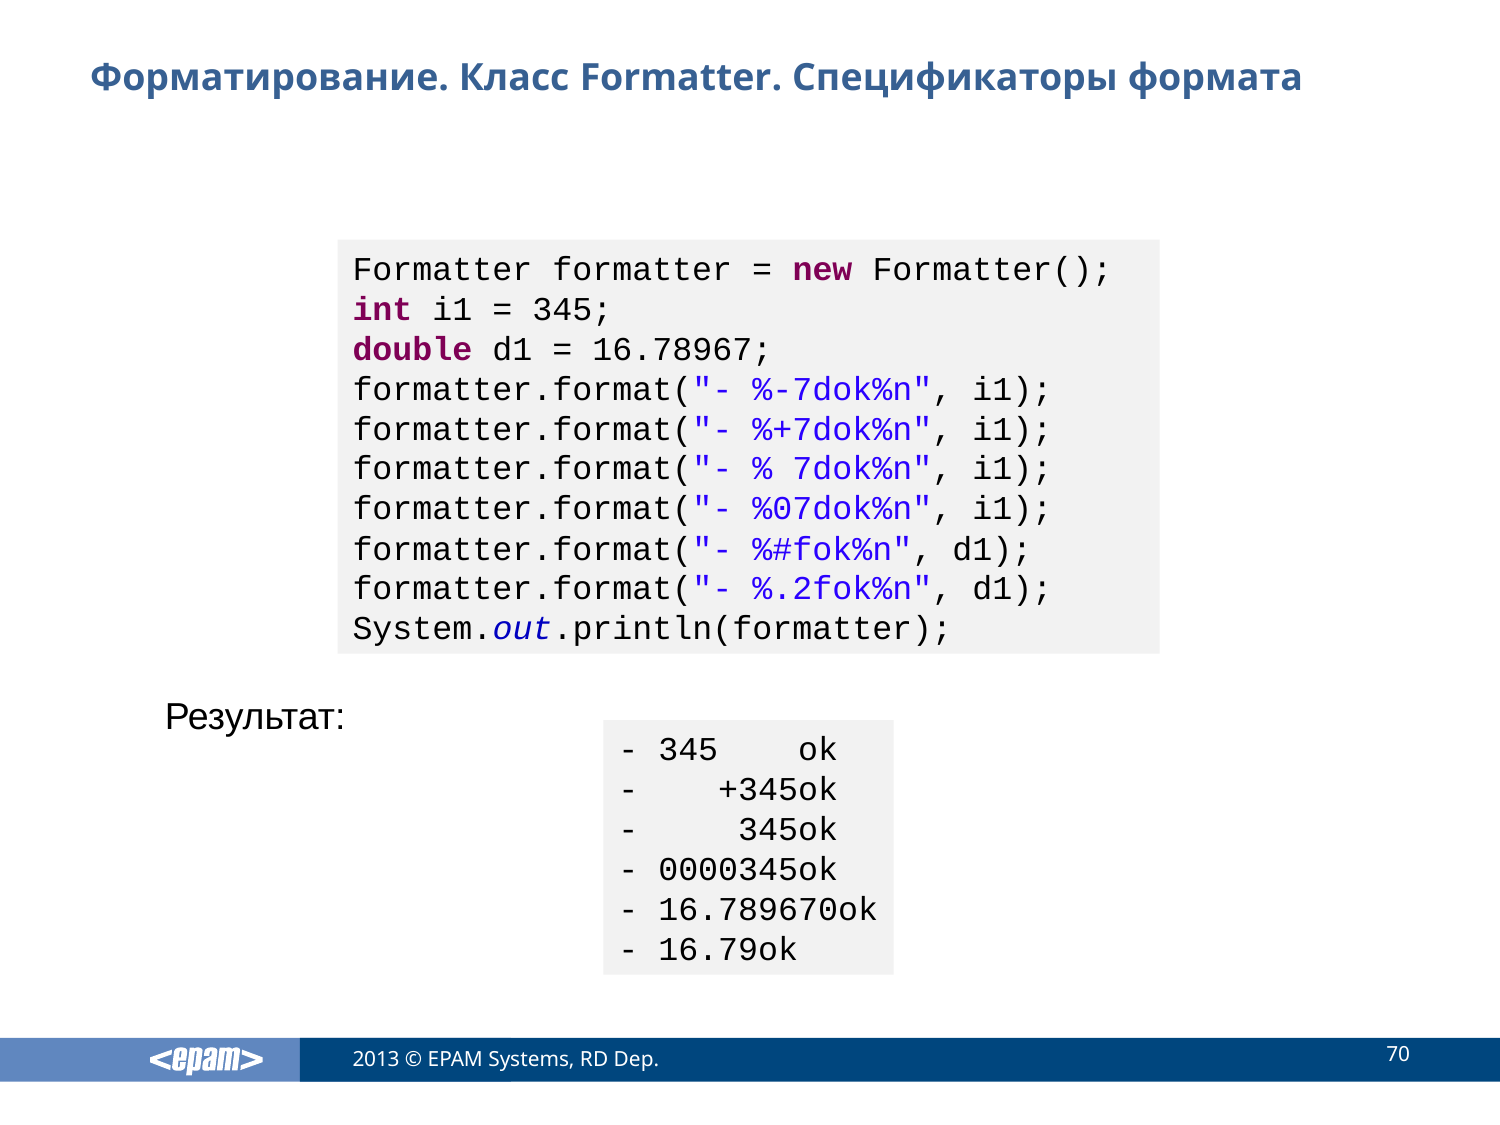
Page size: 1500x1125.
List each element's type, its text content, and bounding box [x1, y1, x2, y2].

text_box Formatter formatter = new Formatter(); int i1 = 345; double d1 = 16.78967; formatter.format("- %-7dok%n", i1); formatter.format("- %+7dok%n", i1); formatter.format("- % 7dok%n", i1); formatter.format("- %07dok%n", i1); formatter.format("- %#fok%n", d1); formatter.format("- %.2fok%n", d1); System.out.println(formatter); [337, 239, 1160, 654]
list Результат: [150, 685, 1350, 768]
title Форматирование. Класс Formatter. Спецификаторы формата [75, 45, 1425, 163]
footer 2013 © EPAM Systems, RD Dep. [337, 1028, 738, 1088]
text_box - 345 ok - +345ok - 345ok - 0000345ok - 16.789670ok - 16.79ok [603, 720, 894, 975]
slide_number 70 [1262, 1025, 1425, 1085]
